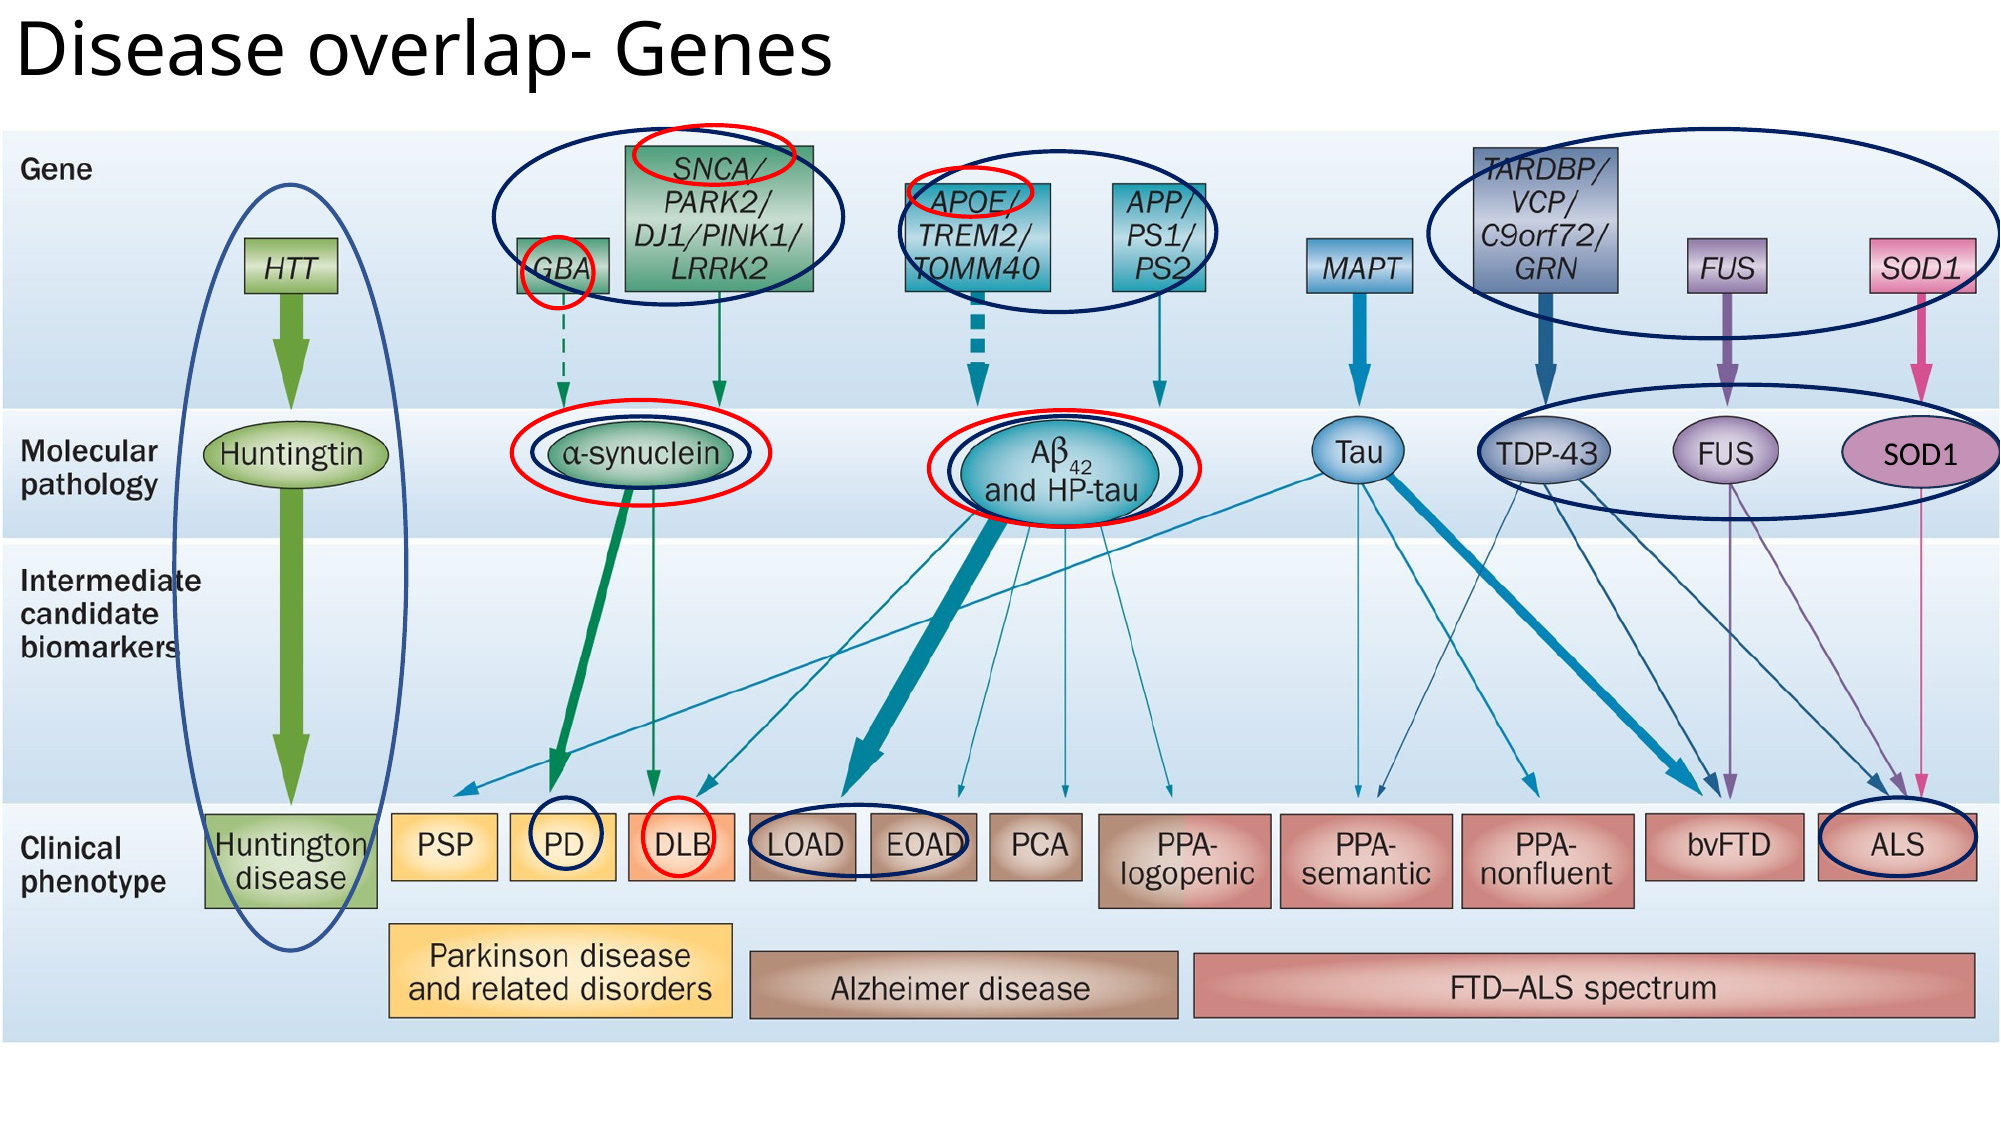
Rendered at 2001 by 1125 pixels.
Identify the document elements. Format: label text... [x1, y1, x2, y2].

picture [0, 128, 2000, 1044]
text_box Disease overlap- Genes [0, 0, 1150, 98]
text_box [674, 124, 755, 128]
